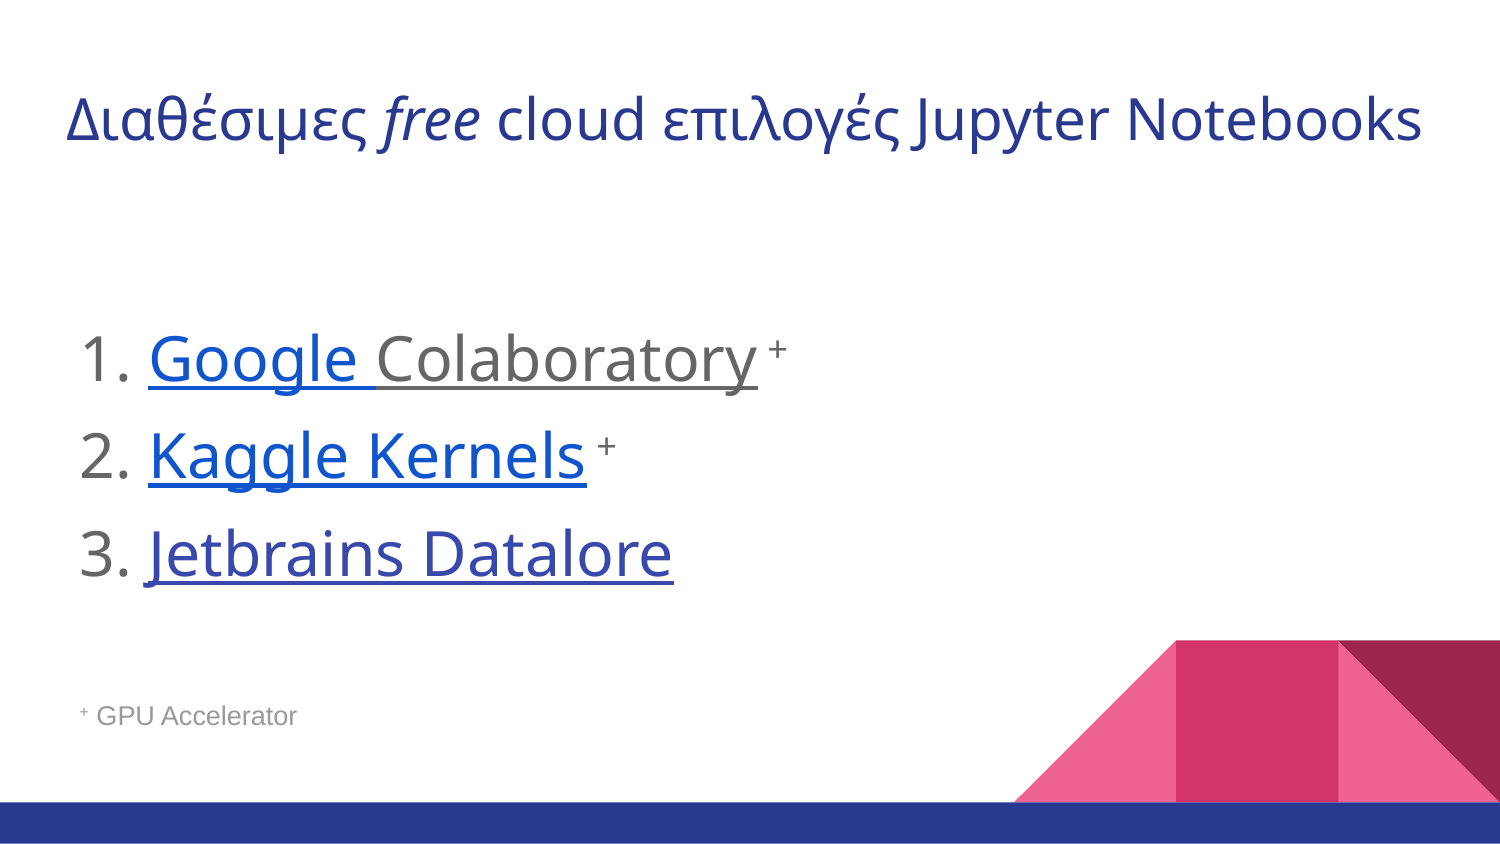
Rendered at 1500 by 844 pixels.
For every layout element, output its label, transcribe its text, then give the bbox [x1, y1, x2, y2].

text_box 1. Google Colaboratory + 2. Kaggle Kernels + 3. Jetbrains Datalore + GPU Accelerator [64, 229, 970, 821]
title Διαθέσιμες free cloud επιλογές Jupyter Notebooks [51, 67, 1449, 167]
